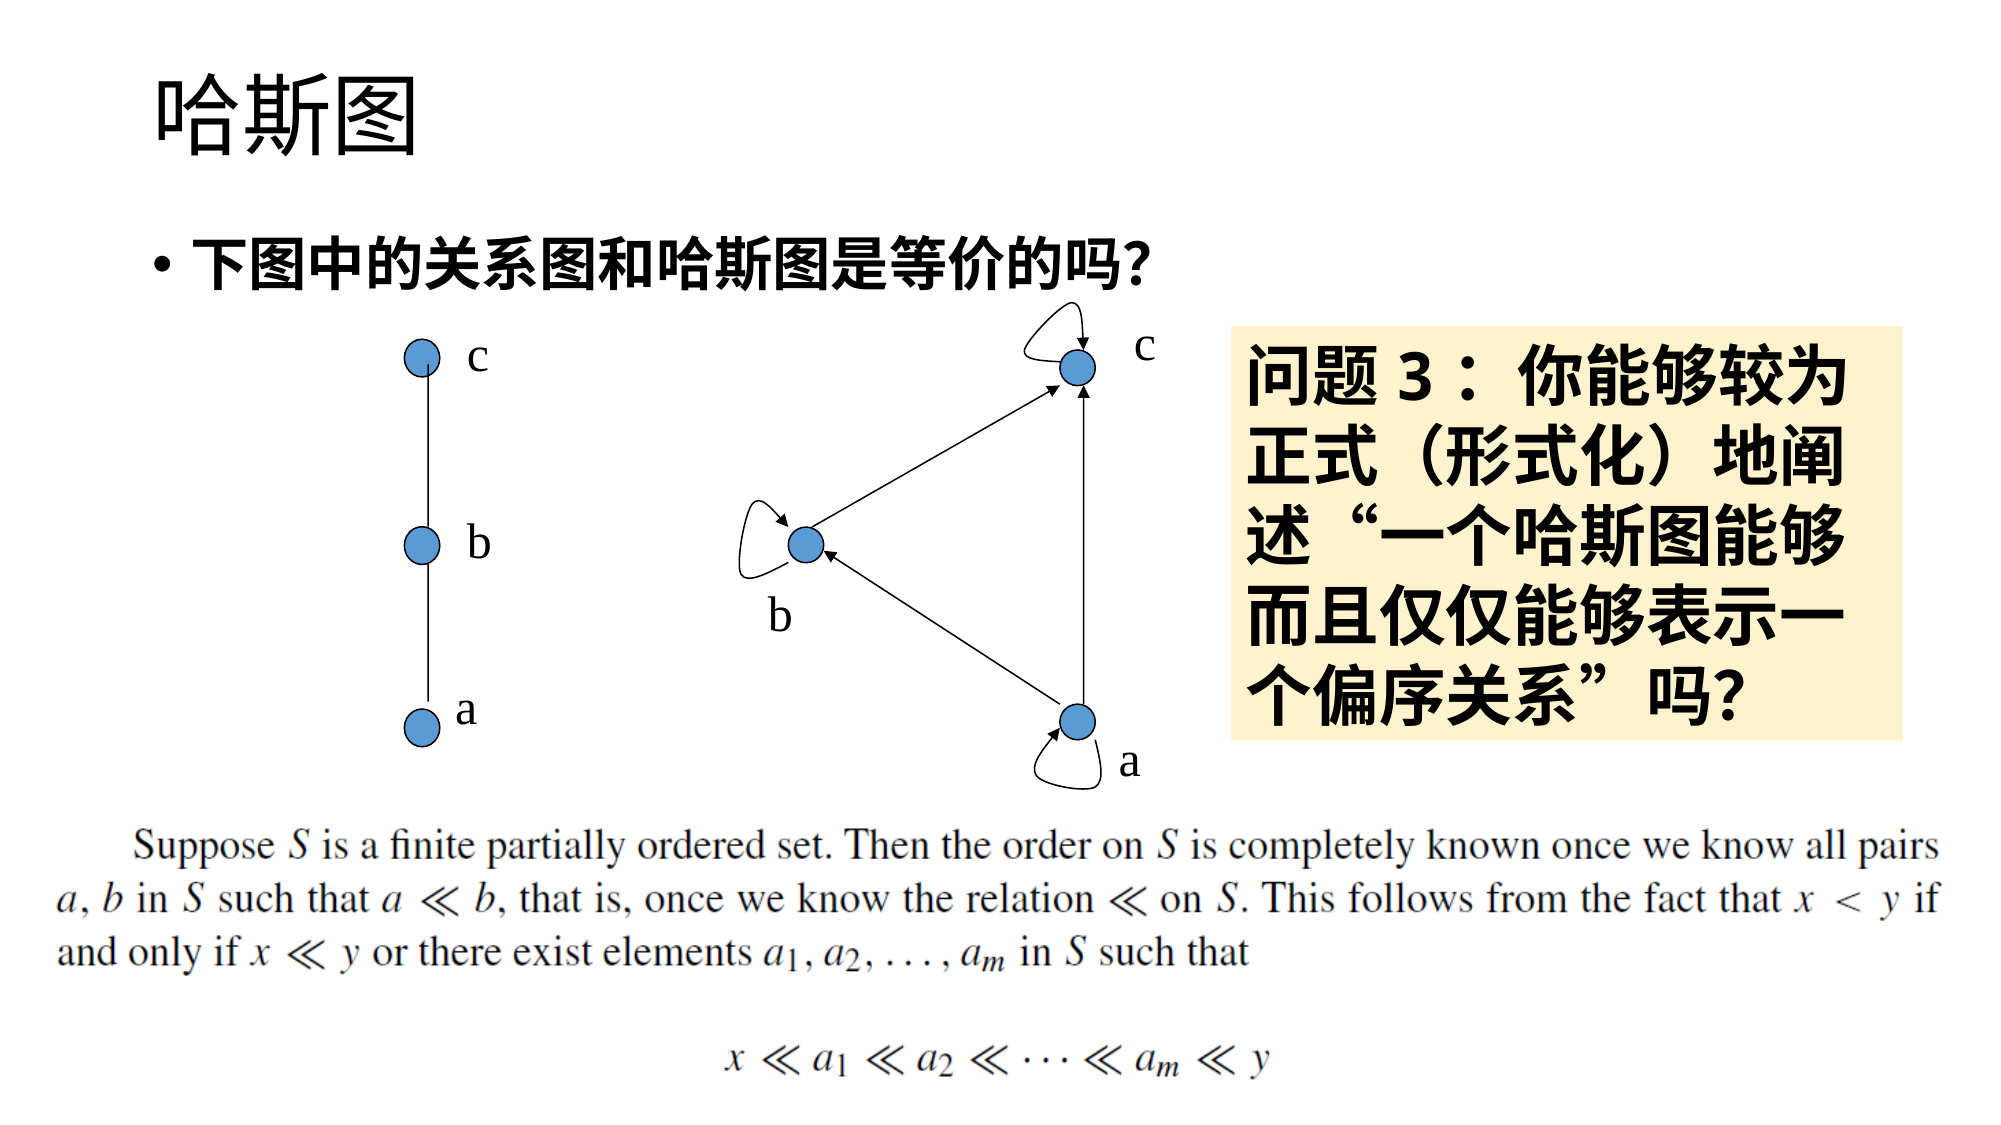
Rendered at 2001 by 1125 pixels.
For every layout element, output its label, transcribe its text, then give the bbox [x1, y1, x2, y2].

picture [50, 810, 1957, 1094]
list 下图中的关系图和哈斯图是等价的吗？ [137, 227, 1863, 810]
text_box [735, 302, 1172, 795]
title 哈斯图 [137, 34, 1445, 205]
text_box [404, 314, 508, 747]
text_box 问题3：你能够较为正式（形式化）地阐述“一个哈斯图能够而且仅仅能够表示一个偏序关系”吗？ [1231, 326, 1903, 741]
